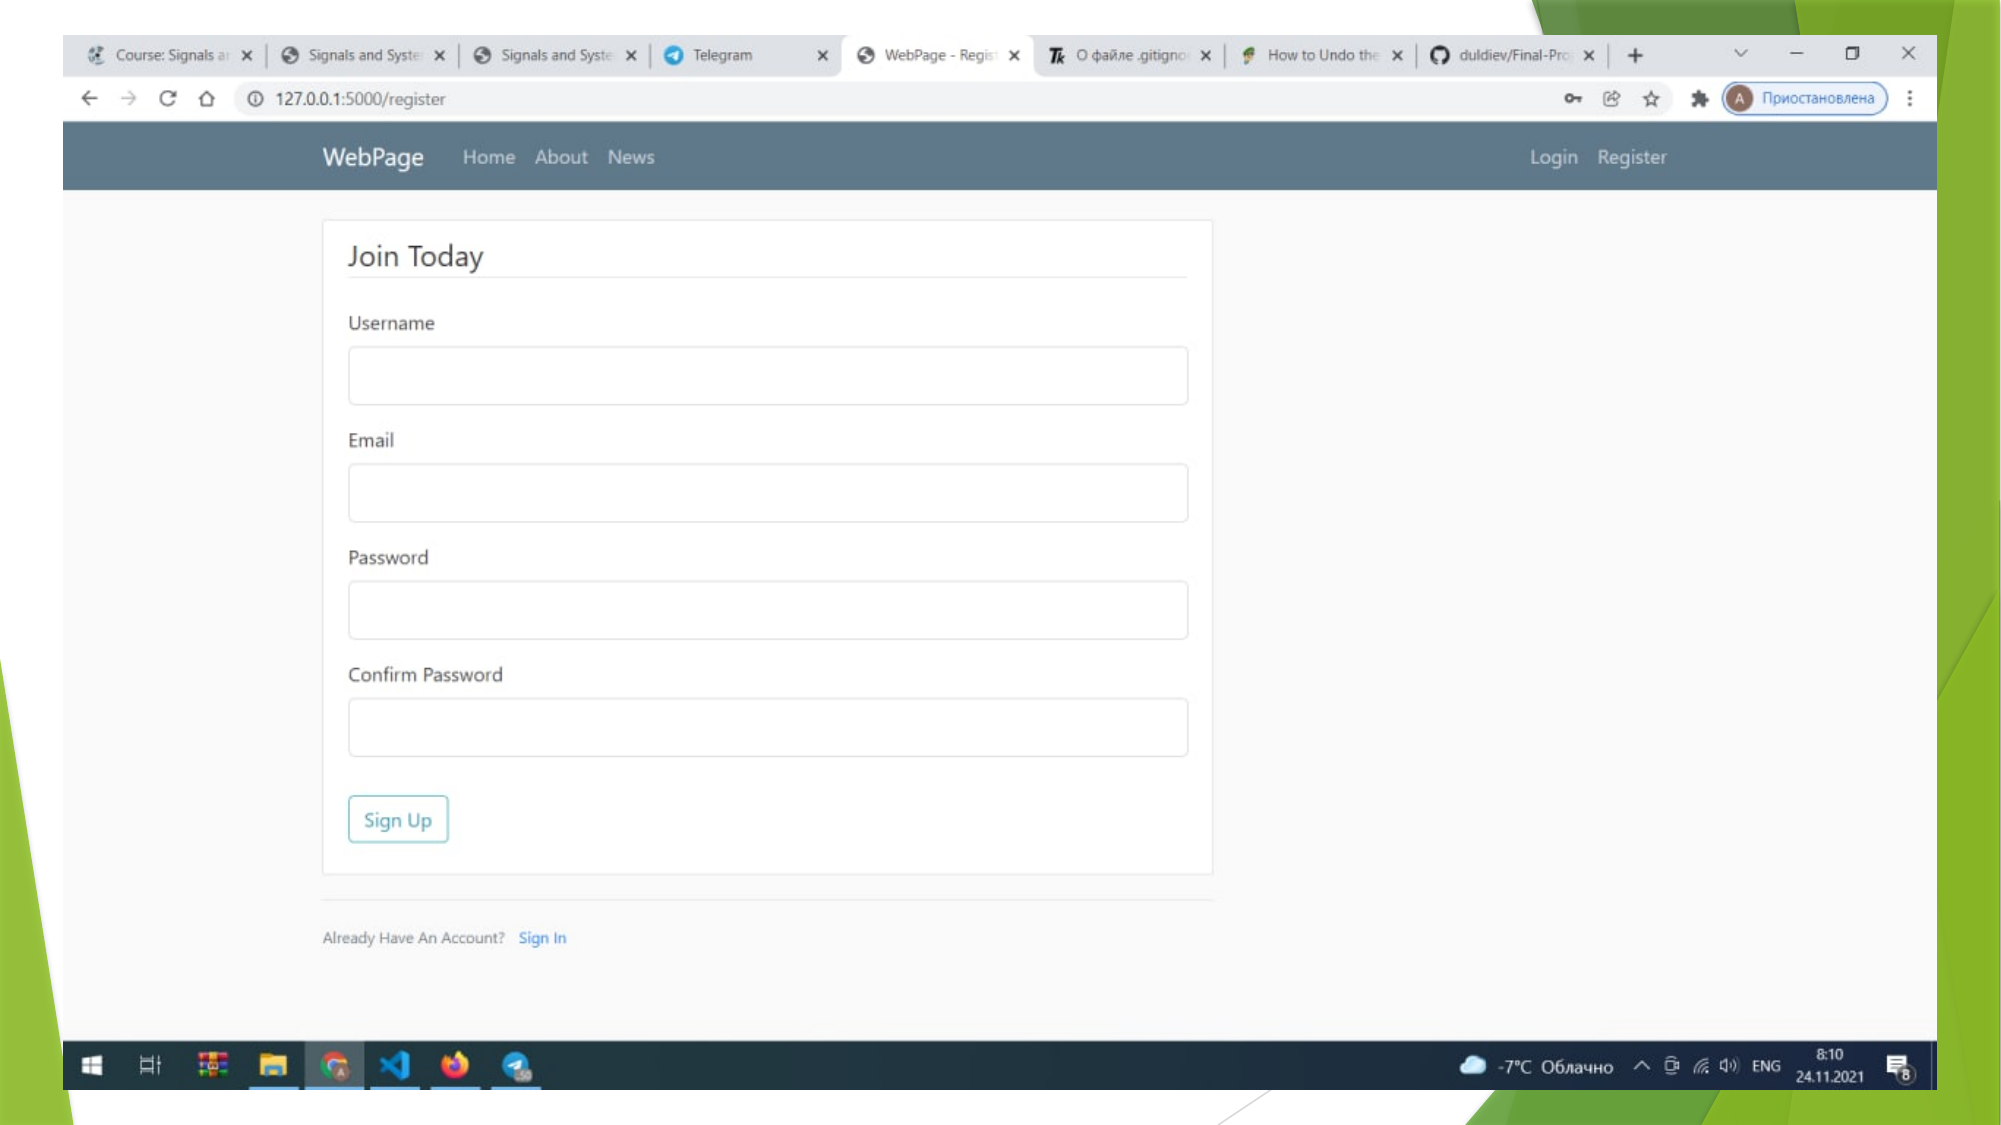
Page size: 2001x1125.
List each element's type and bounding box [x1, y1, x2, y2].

list [63, 35, 1937, 1090]
